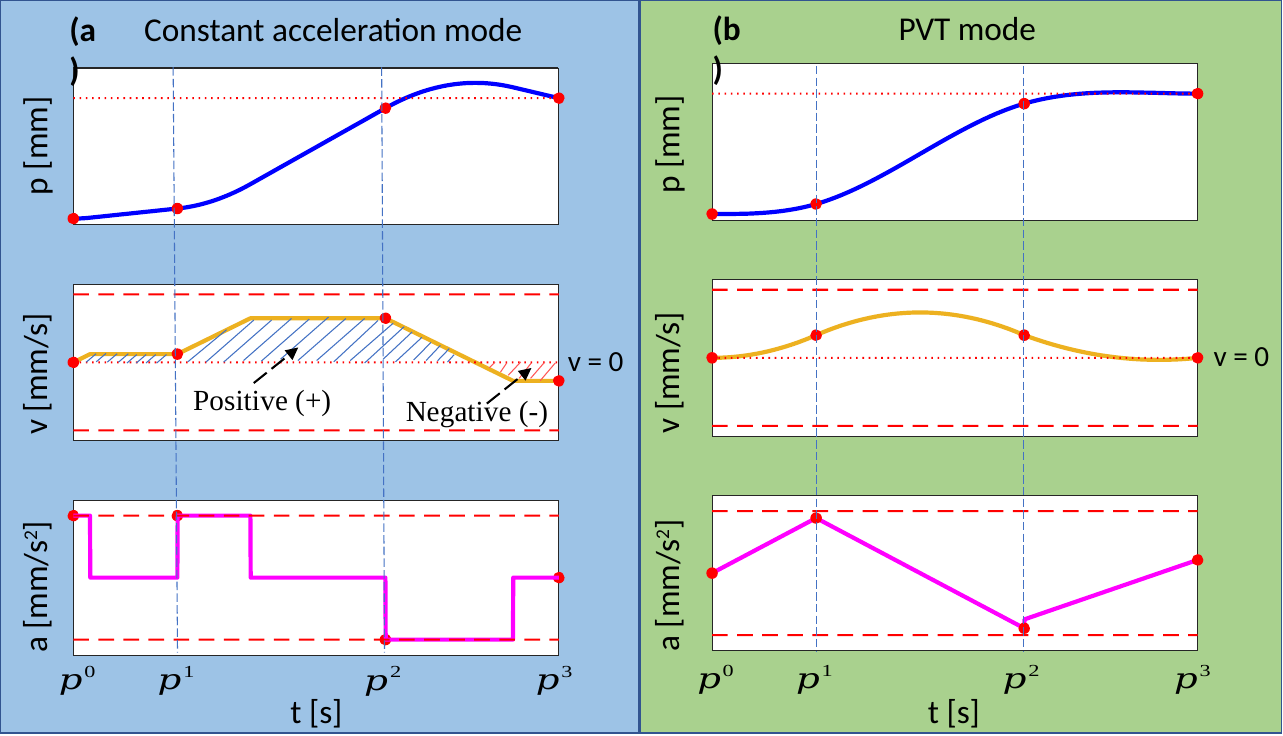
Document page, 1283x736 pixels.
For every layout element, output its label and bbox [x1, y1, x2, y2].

text_box [0, 0, 638, 734]
text_box [638, 0, 1282, 736]
text_box [6, 1, 639, 736]
